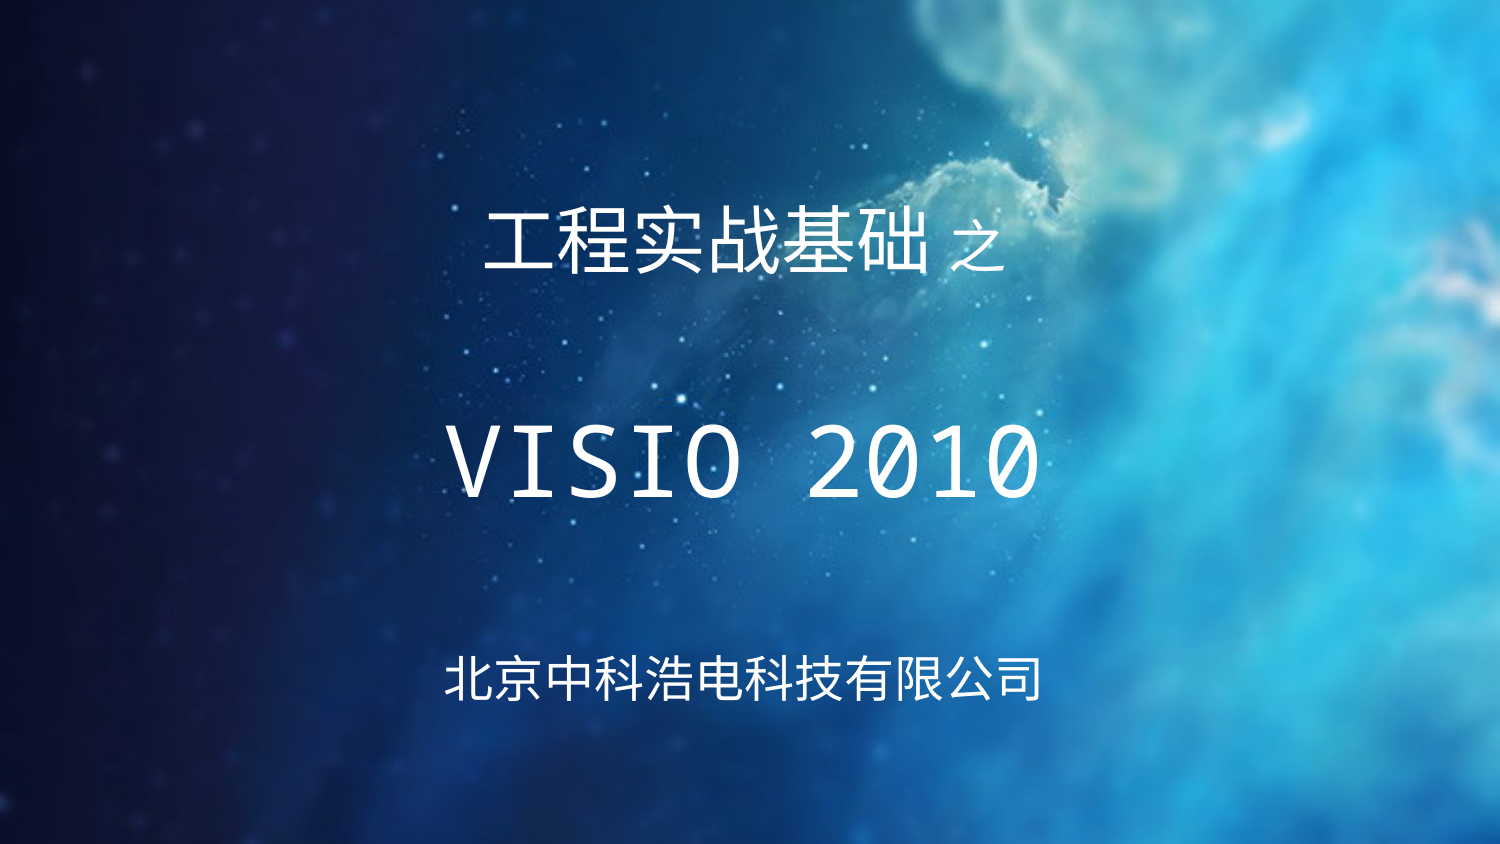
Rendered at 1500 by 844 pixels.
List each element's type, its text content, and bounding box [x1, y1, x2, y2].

text_box VISIO 2010 [255, 390, 1233, 525]
picture [0, 0, 1500, 844]
text_box 工程实战基础 之 [201, 186, 1287, 291]
text_box 北京中科浩电科技有限公司 [255, 640, 1233, 716]
